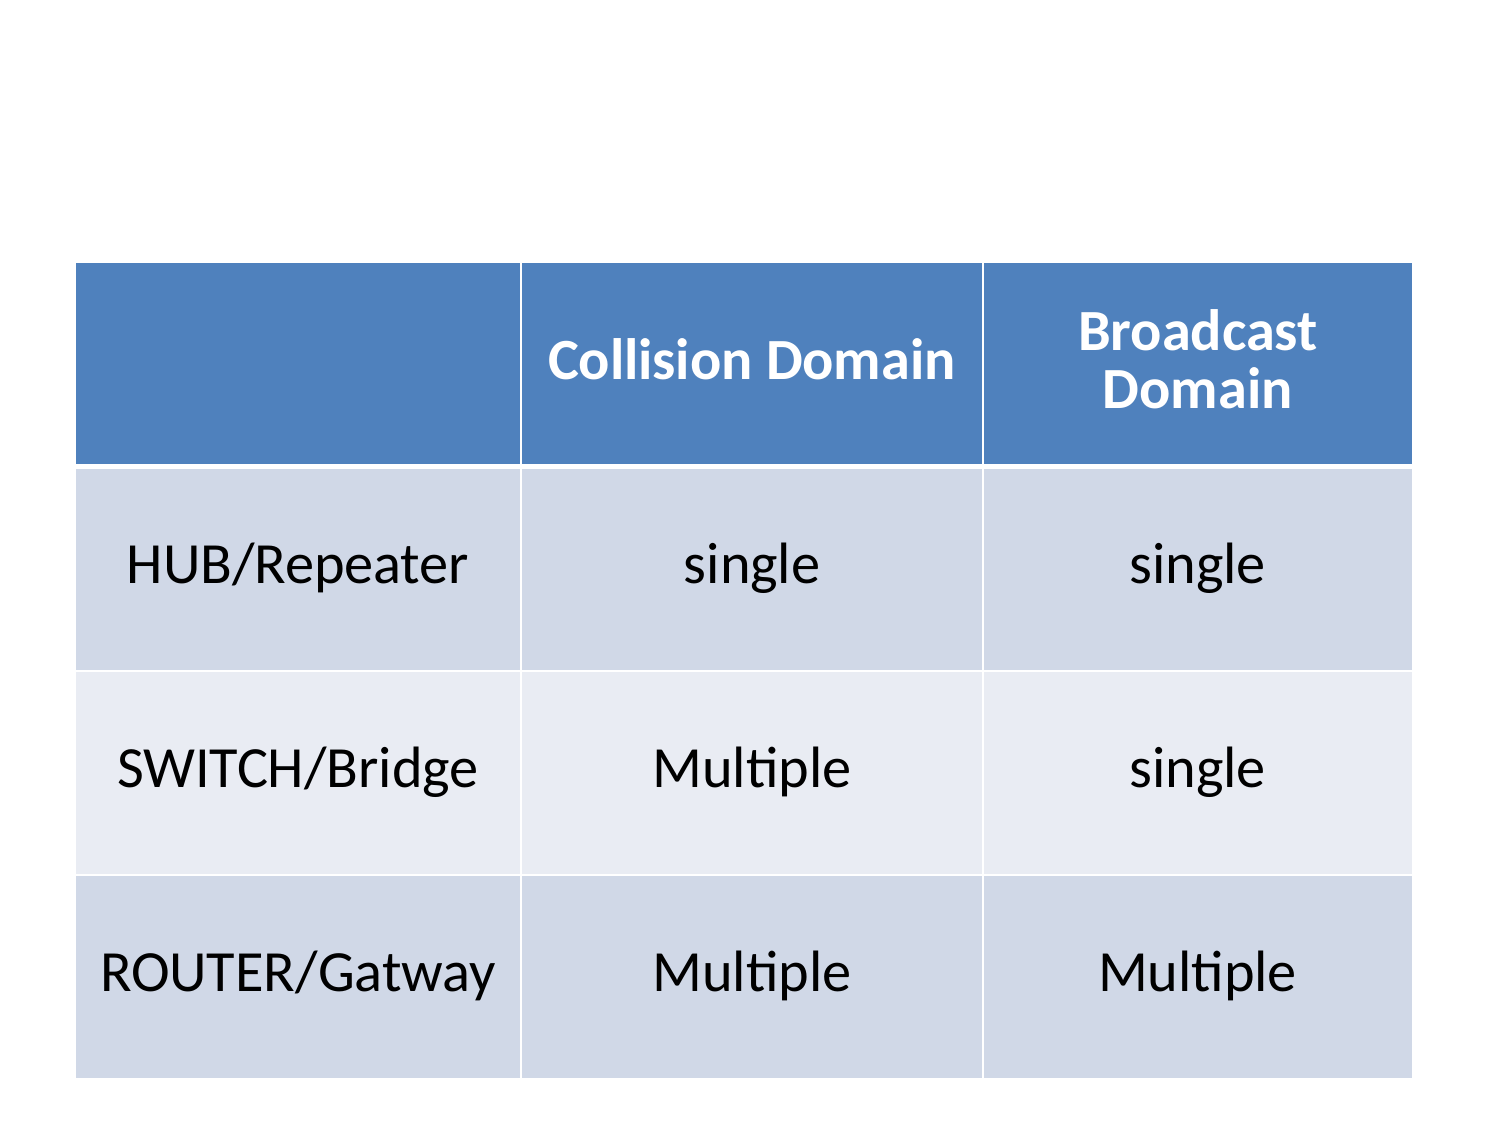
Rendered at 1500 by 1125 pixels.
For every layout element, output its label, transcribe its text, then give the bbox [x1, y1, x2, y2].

table_cell Multiple [984, 876, 1412, 1078]
table_cell HUB/Repeater [76, 469, 520, 670]
table_header [76, 263, 520, 464]
table_cell single [984, 672, 1412, 874]
table_cell single [984, 469, 1412, 670]
table_header Collision Domain [522, 263, 982, 464]
table_cell Multiple [522, 672, 982, 874]
table_header Broadcast Domain [984, 263, 1412, 464]
table_cell SWITCH/Bridge [76, 672, 520, 874]
table_cell single [522, 469, 982, 670]
table_cell ROUTER/Gatway [76, 876, 520, 1078]
table_cell Multiple [522, 876, 982, 1078]
